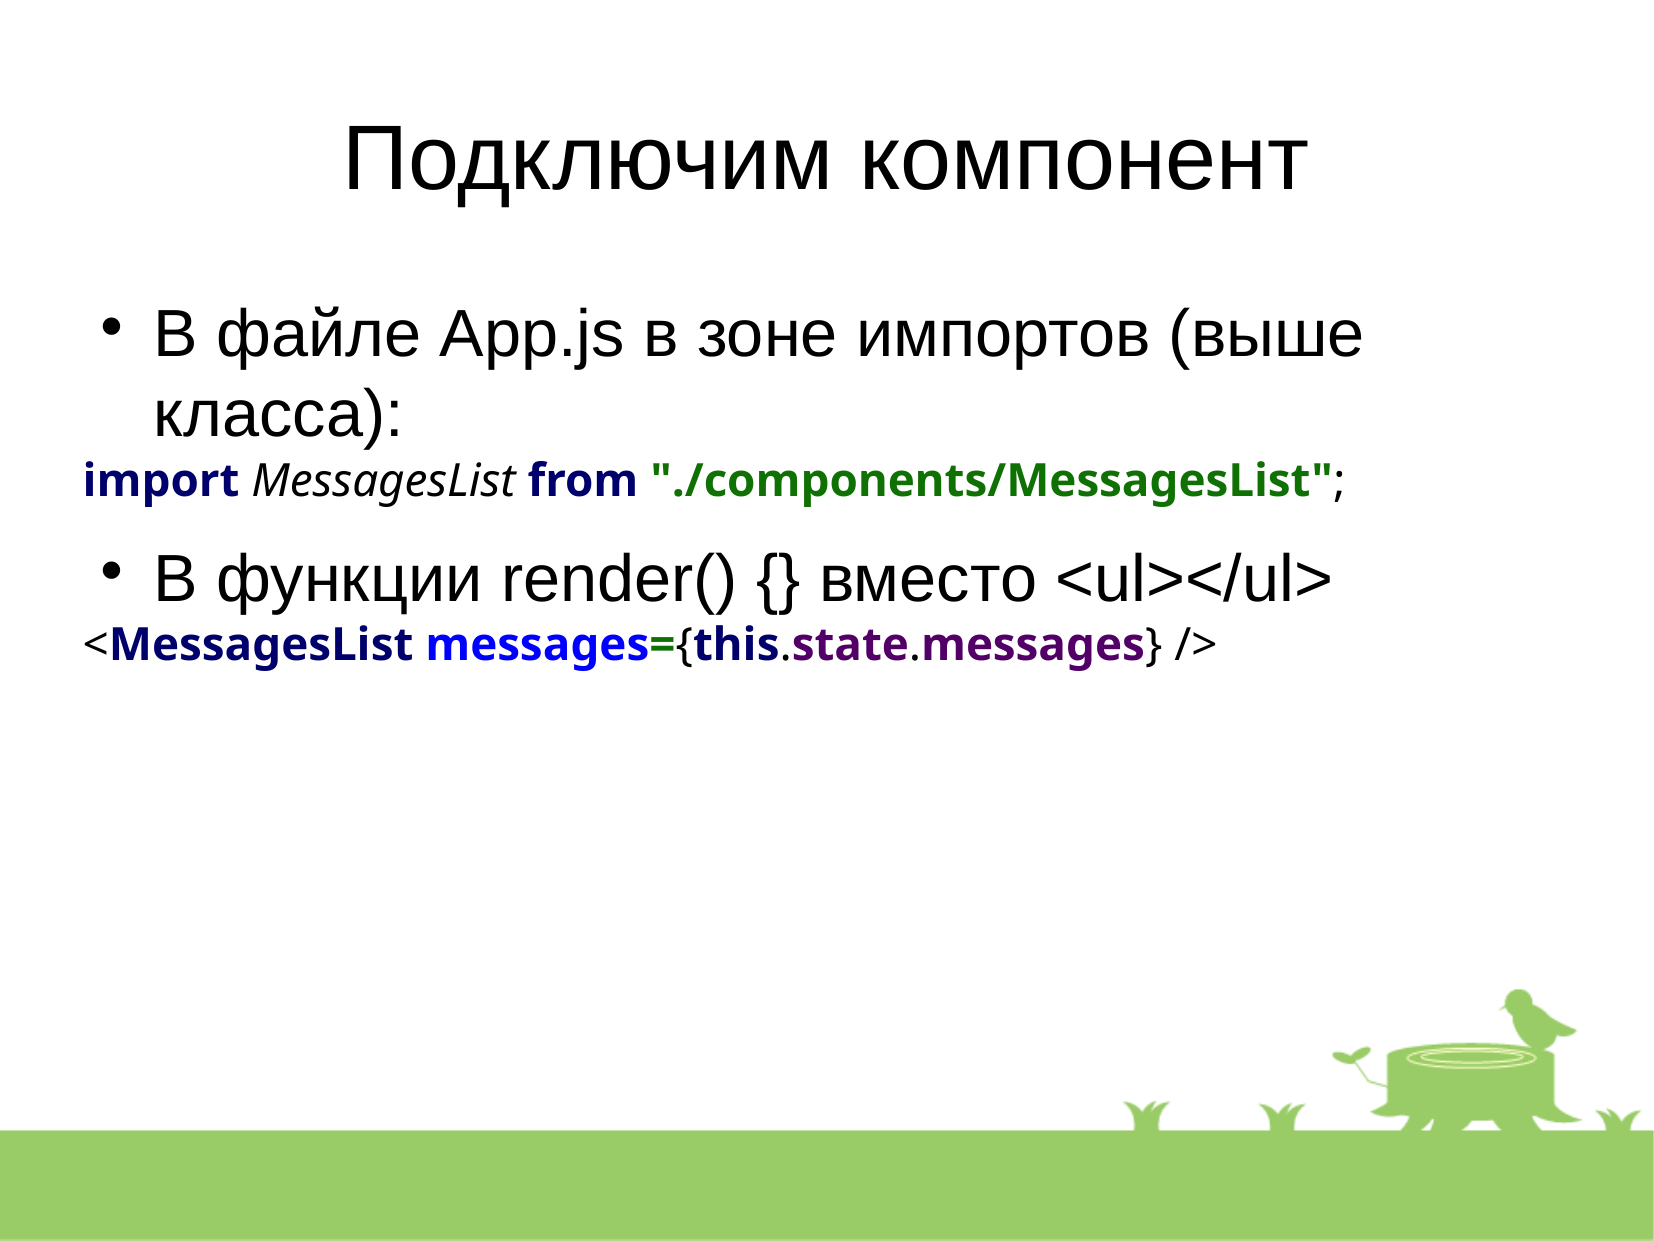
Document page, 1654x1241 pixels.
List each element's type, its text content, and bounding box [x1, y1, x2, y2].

text_box В файле App.js в зоне импортов (выше класса): import MessagesList from "./components/MessagesList"; В функции render() {} вместо <ul></ul> <MessagesList messages={this.state.messages} /> [82, 290, 1571, 1010]
text_box Подключим компонент [82, 49, 1571, 257]
picture [0, 0, 1654, 1241]
